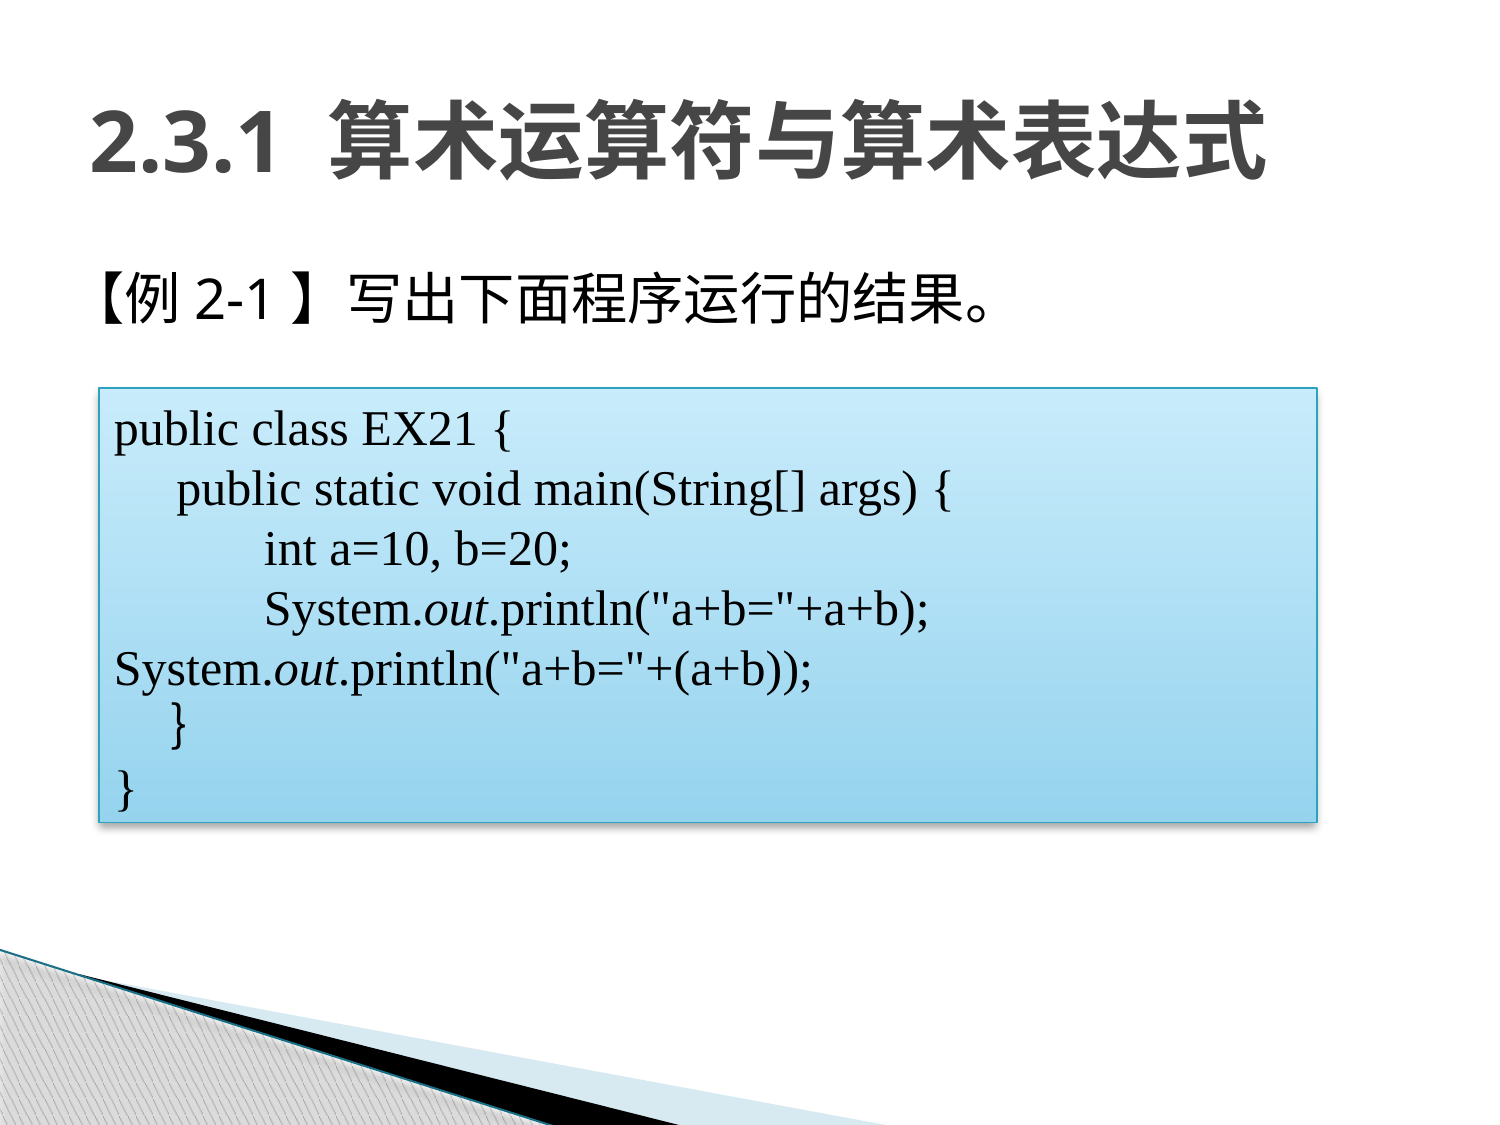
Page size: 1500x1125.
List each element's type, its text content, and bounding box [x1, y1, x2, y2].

text_box public class EX21 { public static void main(String[] args) { int a=10, b=20; System.out.println("a+b="+a+b); System.out.println("a+b="+(a+b)); ｝ } [98, 387, 1318, 823]
list 【例2-1】写出下面程序运行的结果。 [53, 255, 1391, 367]
title 2.3.1 算术运算符与算术表达式 [75, 45, 1425, 233]
